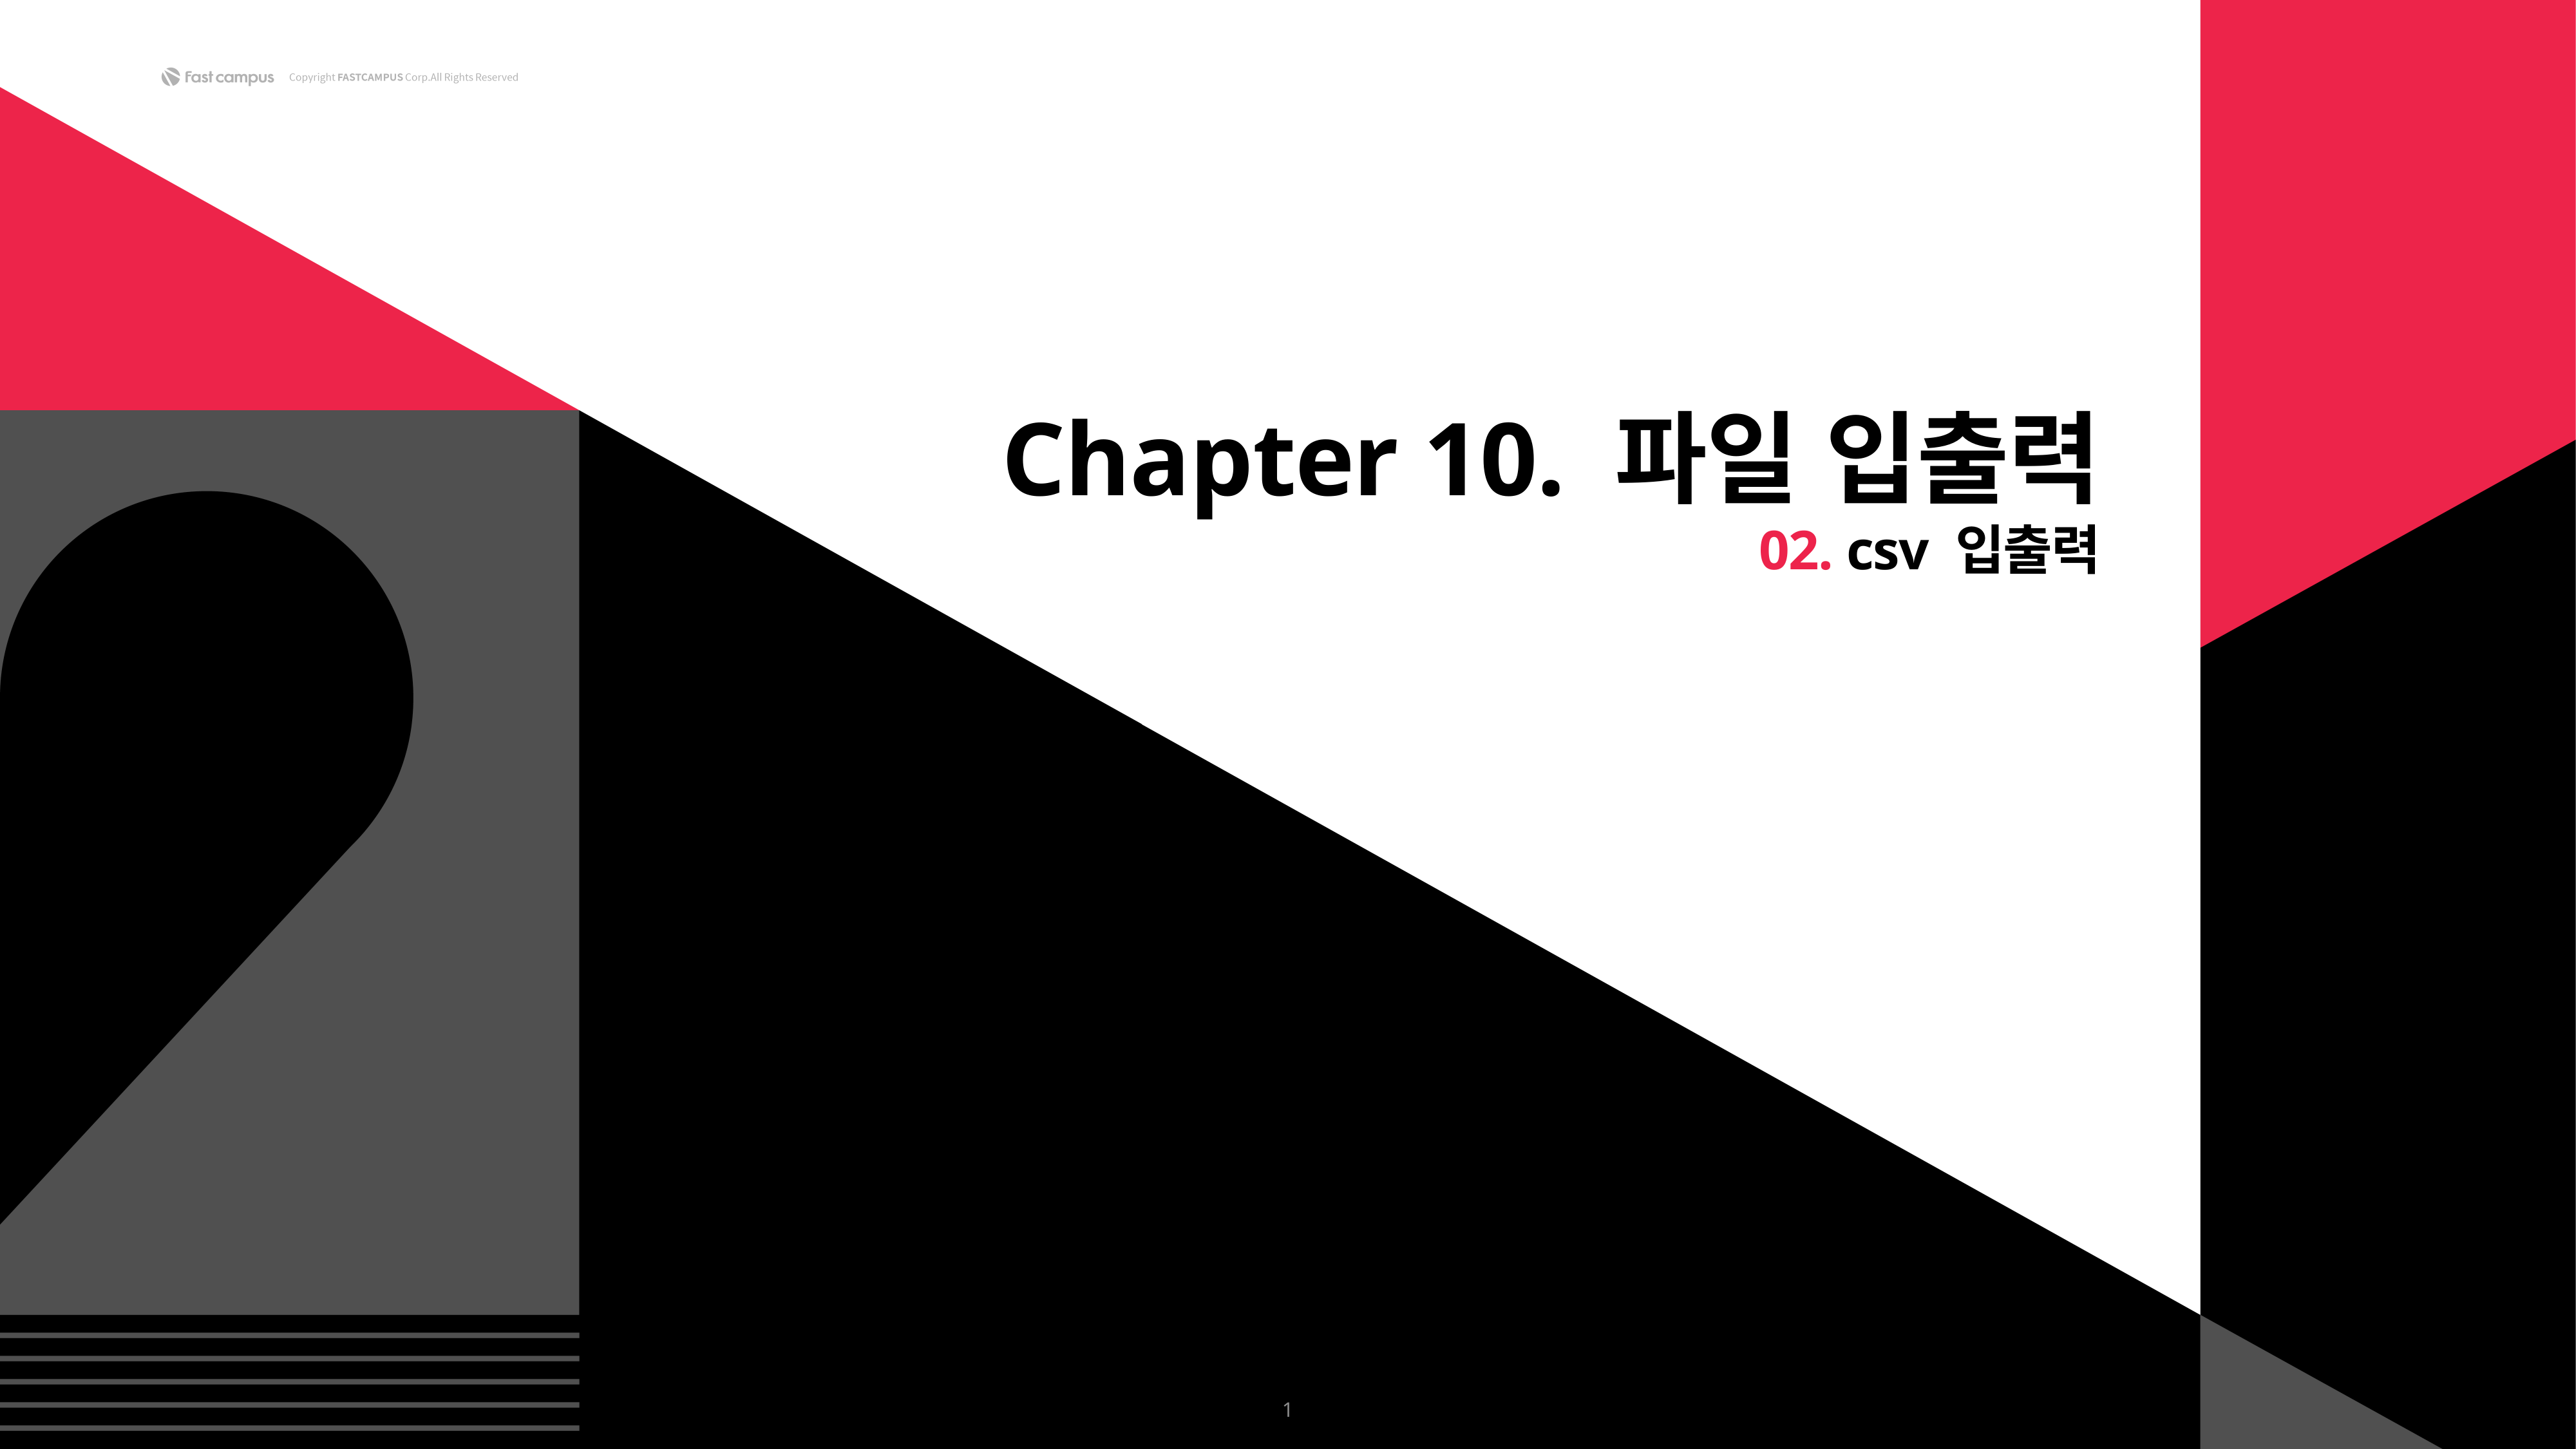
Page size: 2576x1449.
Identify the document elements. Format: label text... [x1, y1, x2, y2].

picture [0, 0, 2576, 1449]
slide_number 1 [998, 1372, 1578, 1449]
text_box Chapter 10. 파일 입출력 02. csv 입출력 [254, 390, 2107, 586]
